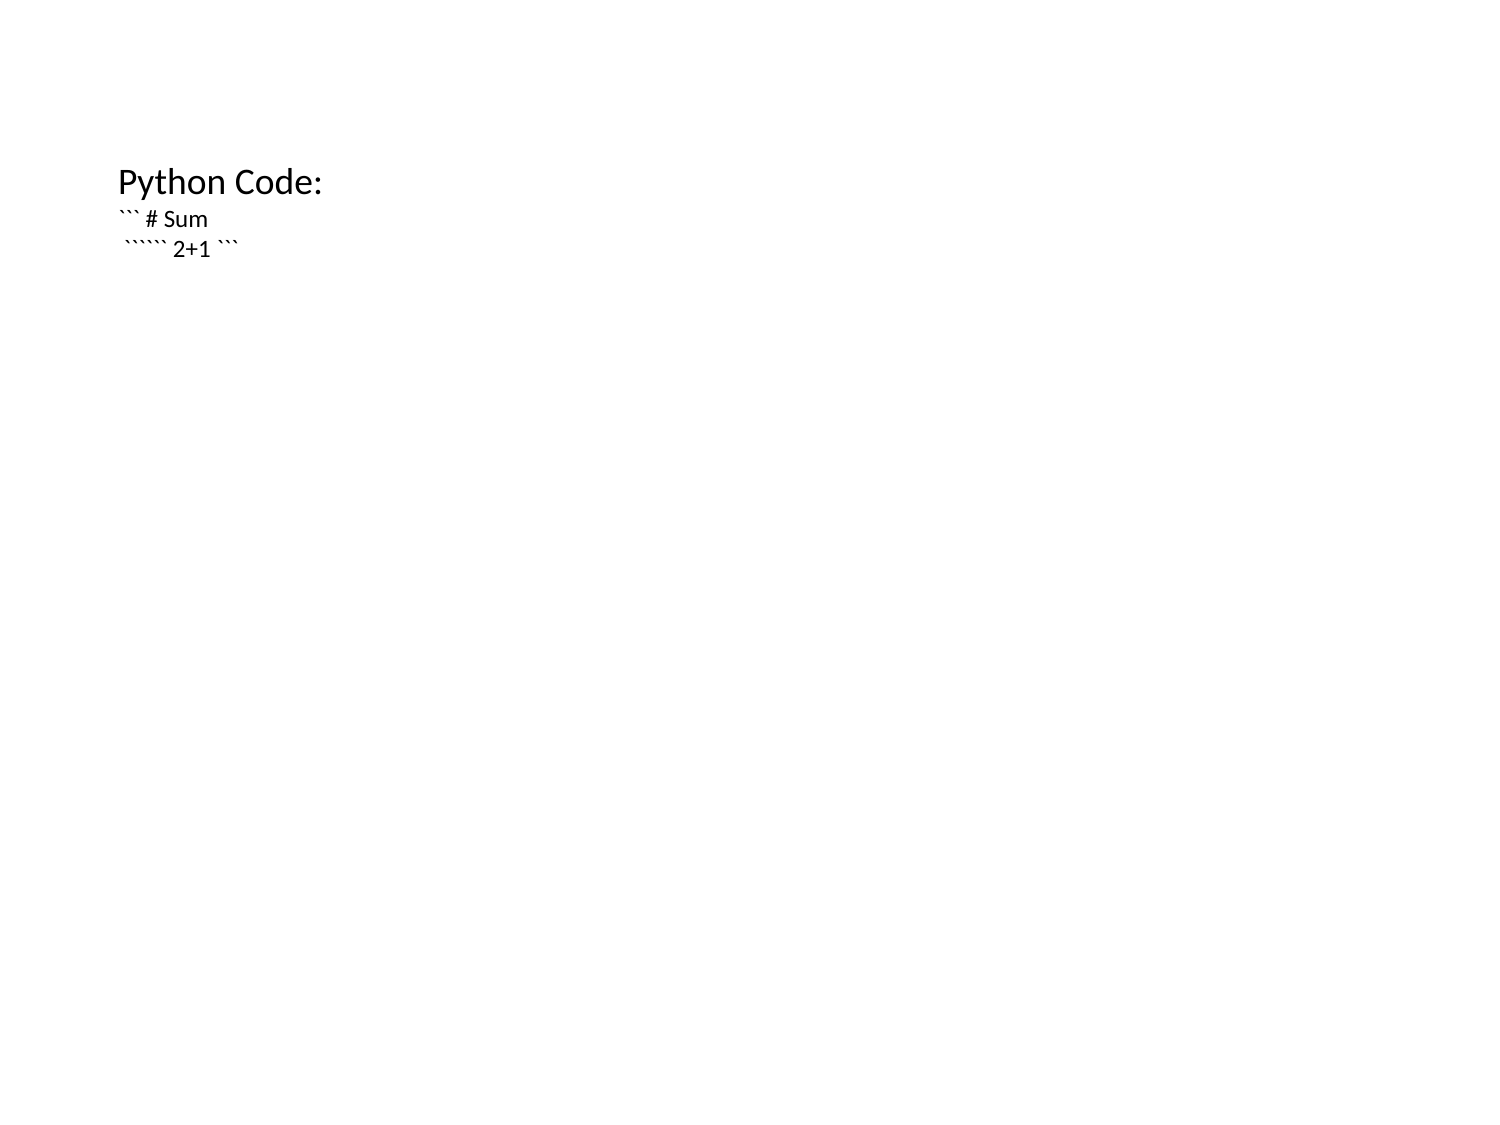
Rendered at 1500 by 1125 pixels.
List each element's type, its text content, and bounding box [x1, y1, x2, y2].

text_box Python Code: ``` # Sum `````` 2+1 ``` [103, 149, 347, 300]
